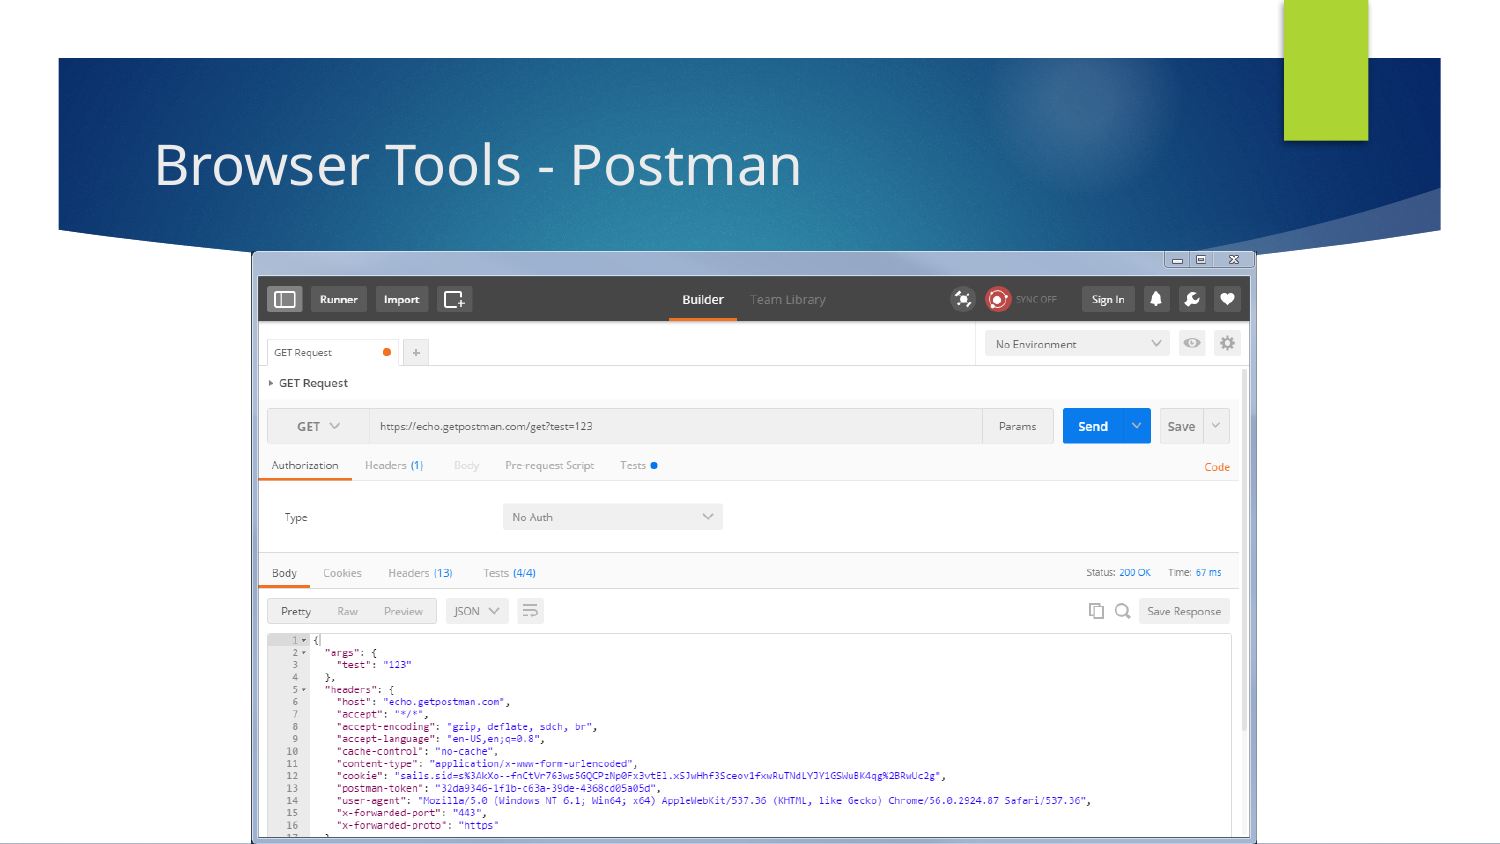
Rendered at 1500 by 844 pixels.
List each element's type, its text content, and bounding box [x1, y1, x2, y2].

title Browser Tools - Postman [142, 119, 1220, 207]
picture [59, 58, 1440, 844]
